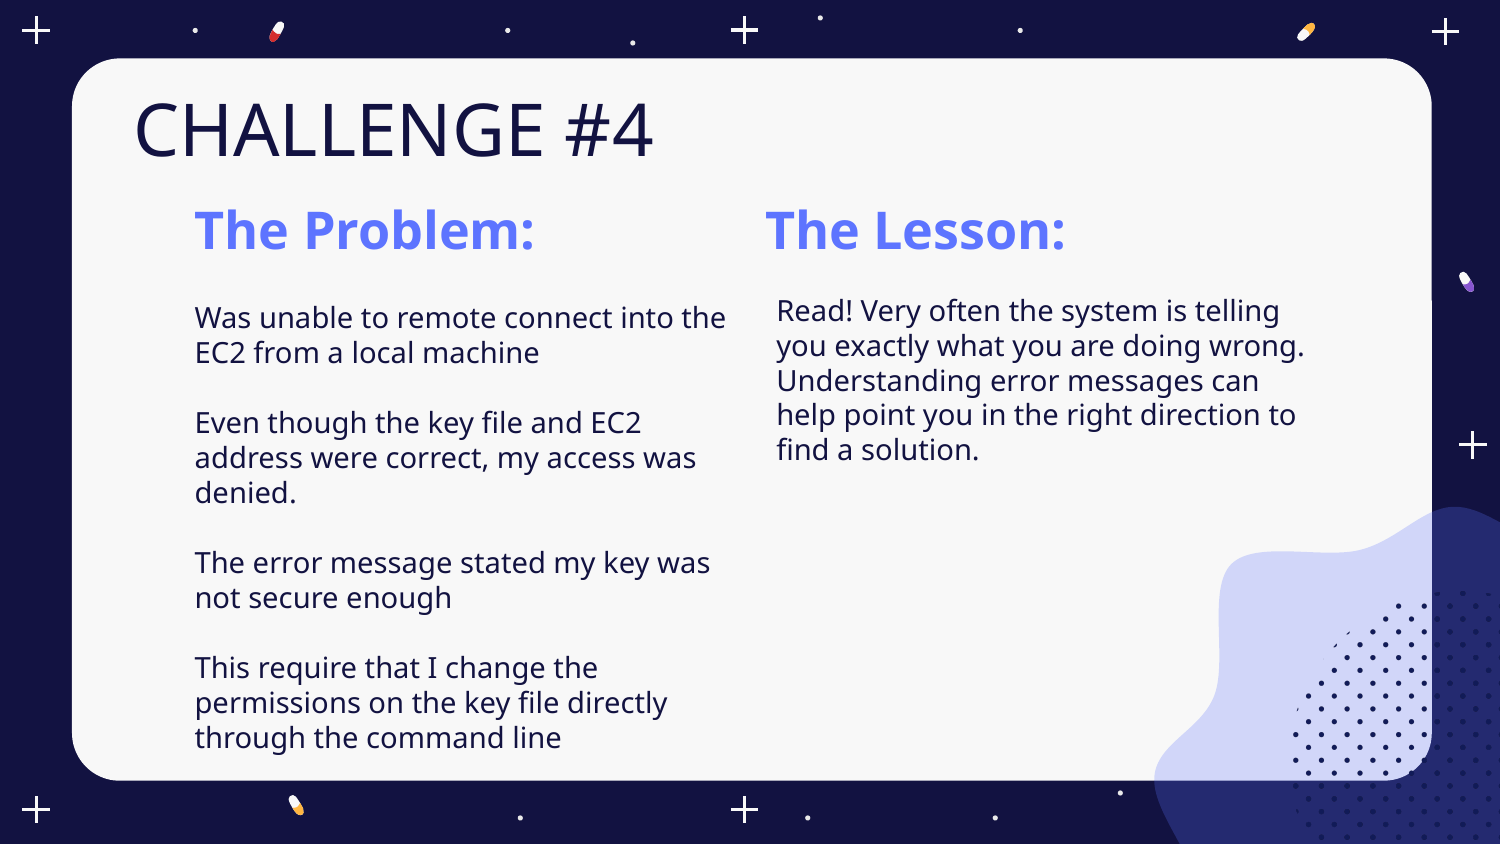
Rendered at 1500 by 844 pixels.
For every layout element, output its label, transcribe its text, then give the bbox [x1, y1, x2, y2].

title The Problem: [179, 185, 750, 249]
picture [1283, 584, 1500, 844]
title The Lesson: [750, 185, 1343, 273]
subtitle Was unable to remote connect into the EC2 from a local machine Even though the key file and EC2 address were correct, my access was denied. The error message stated my key was not secure enough This require that I change the permissions on the key file directly through the command line [179, 249, 751, 726]
subtitle Read! Very often the system is telling you exactly what you are doing wrong. Understanding error messages can help point you in the right direction to find a solution. [761, 290, 1332, 468]
title CHALLENGE #4 [118, 88, 1382, 167]
